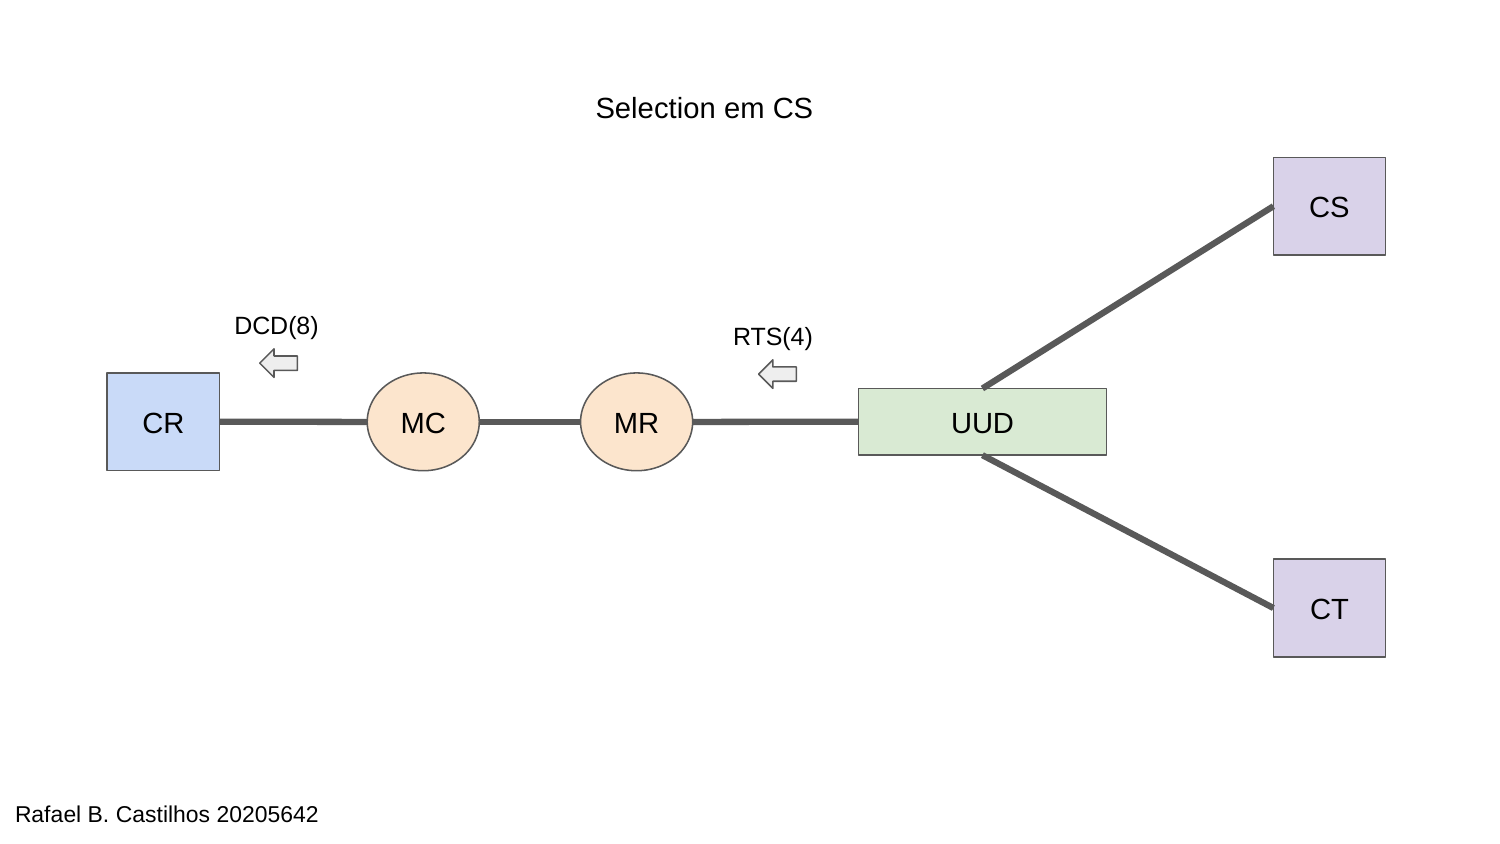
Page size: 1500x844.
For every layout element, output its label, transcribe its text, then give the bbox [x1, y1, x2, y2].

text_box DCD(8) [219, 294, 360, 355]
text_box CS [1273, 157, 1386, 256]
text_box RTS(4) [718, 305, 859, 366]
text_box [259, 348, 298, 378]
text_box CR [107, 372, 220, 471]
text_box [982, 454, 1274, 609]
text_box CT [1273, 559, 1386, 657]
text_box UUD [858, 388, 1107, 456]
text_box MR [580, 372, 693, 471]
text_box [982, 205, 1274, 389]
text_box MC [367, 372, 480, 471]
text_box Selection em CS [580, 74, 862, 140]
text_box [758, 359, 797, 389]
text_box Rafael B. Castilhos 20205642 [0, 785, 354, 841]
